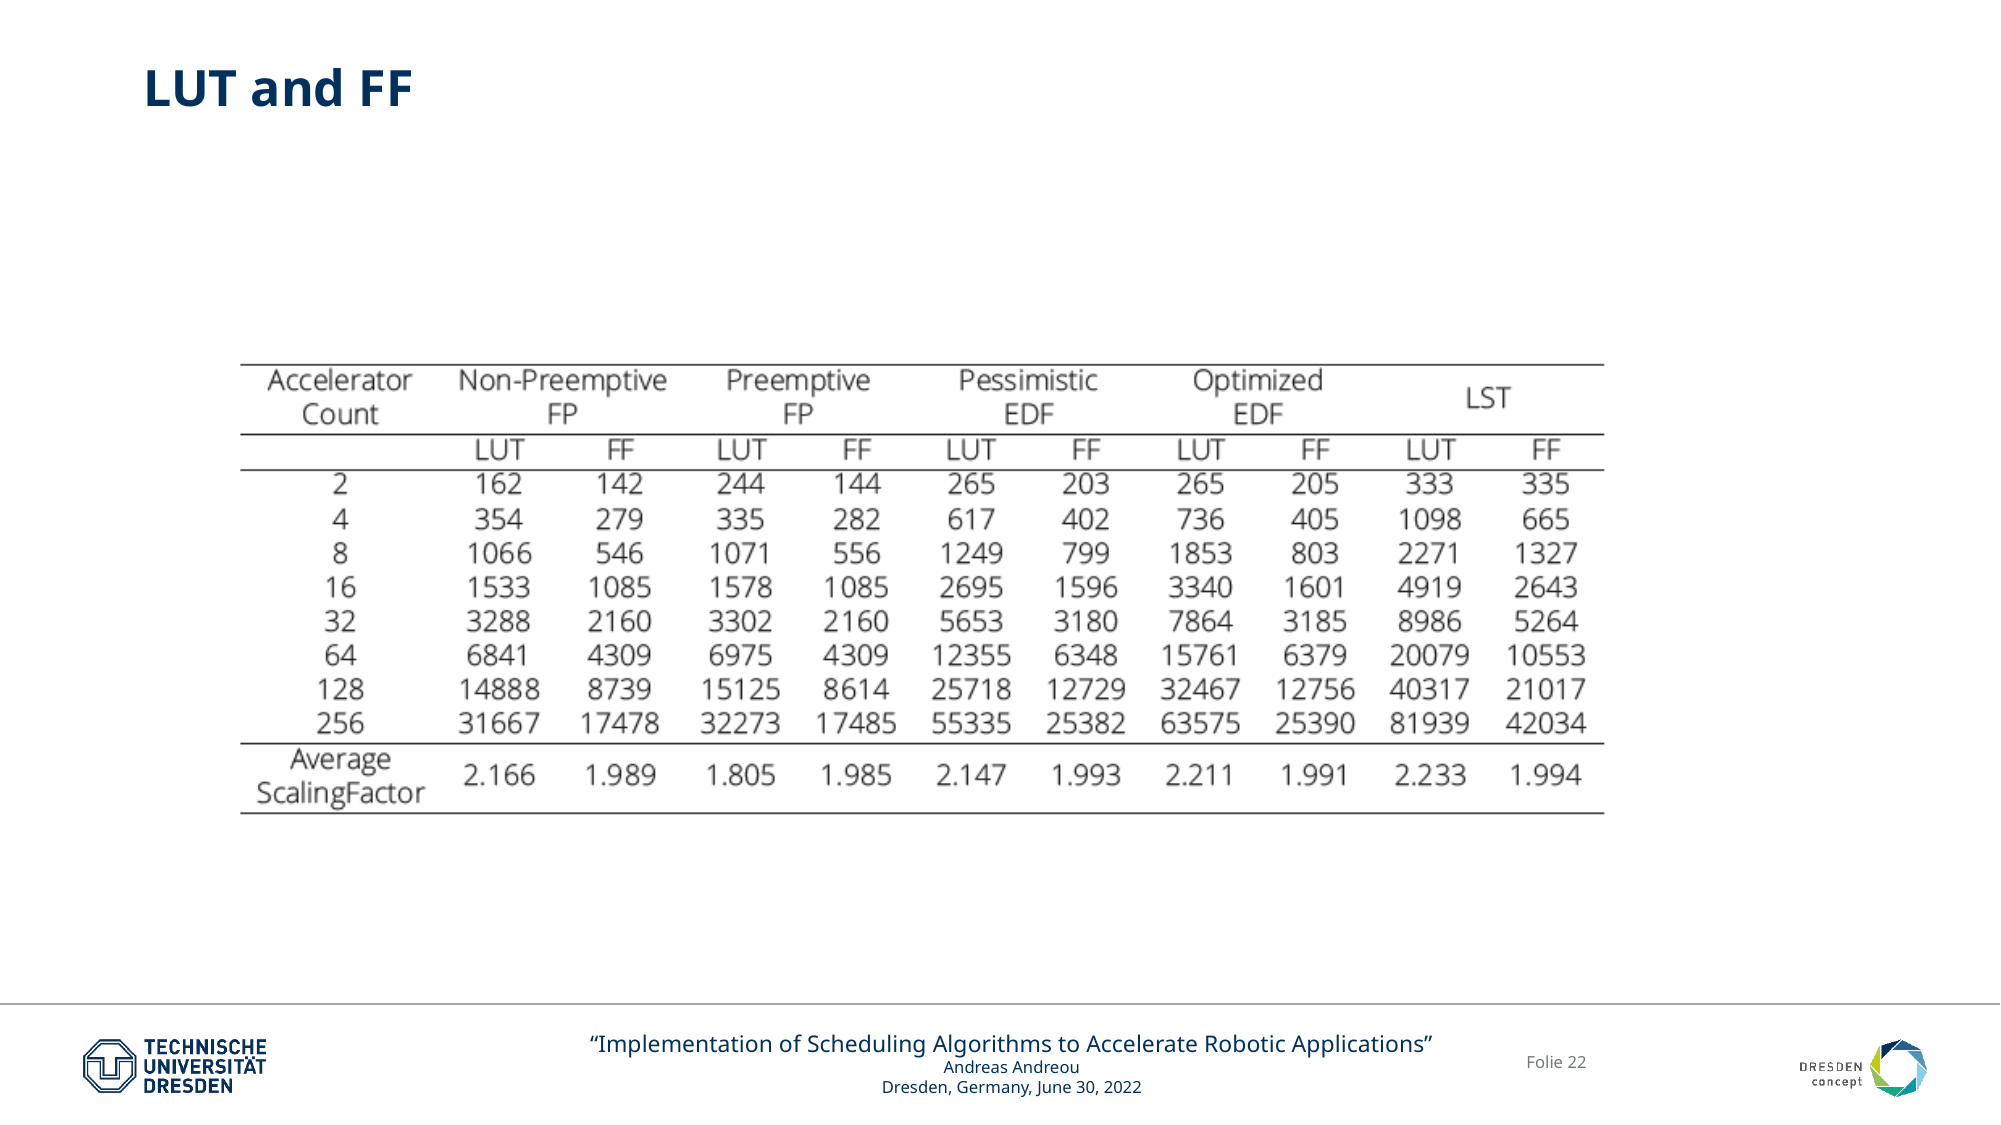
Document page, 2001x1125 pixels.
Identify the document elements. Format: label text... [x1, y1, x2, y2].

title LUT and FF [143, 56, 1880, 169]
picture [83, 1039, 266, 1093]
picture [210, 332, 1640, 837]
picture [1800, 1039, 1927, 1097]
